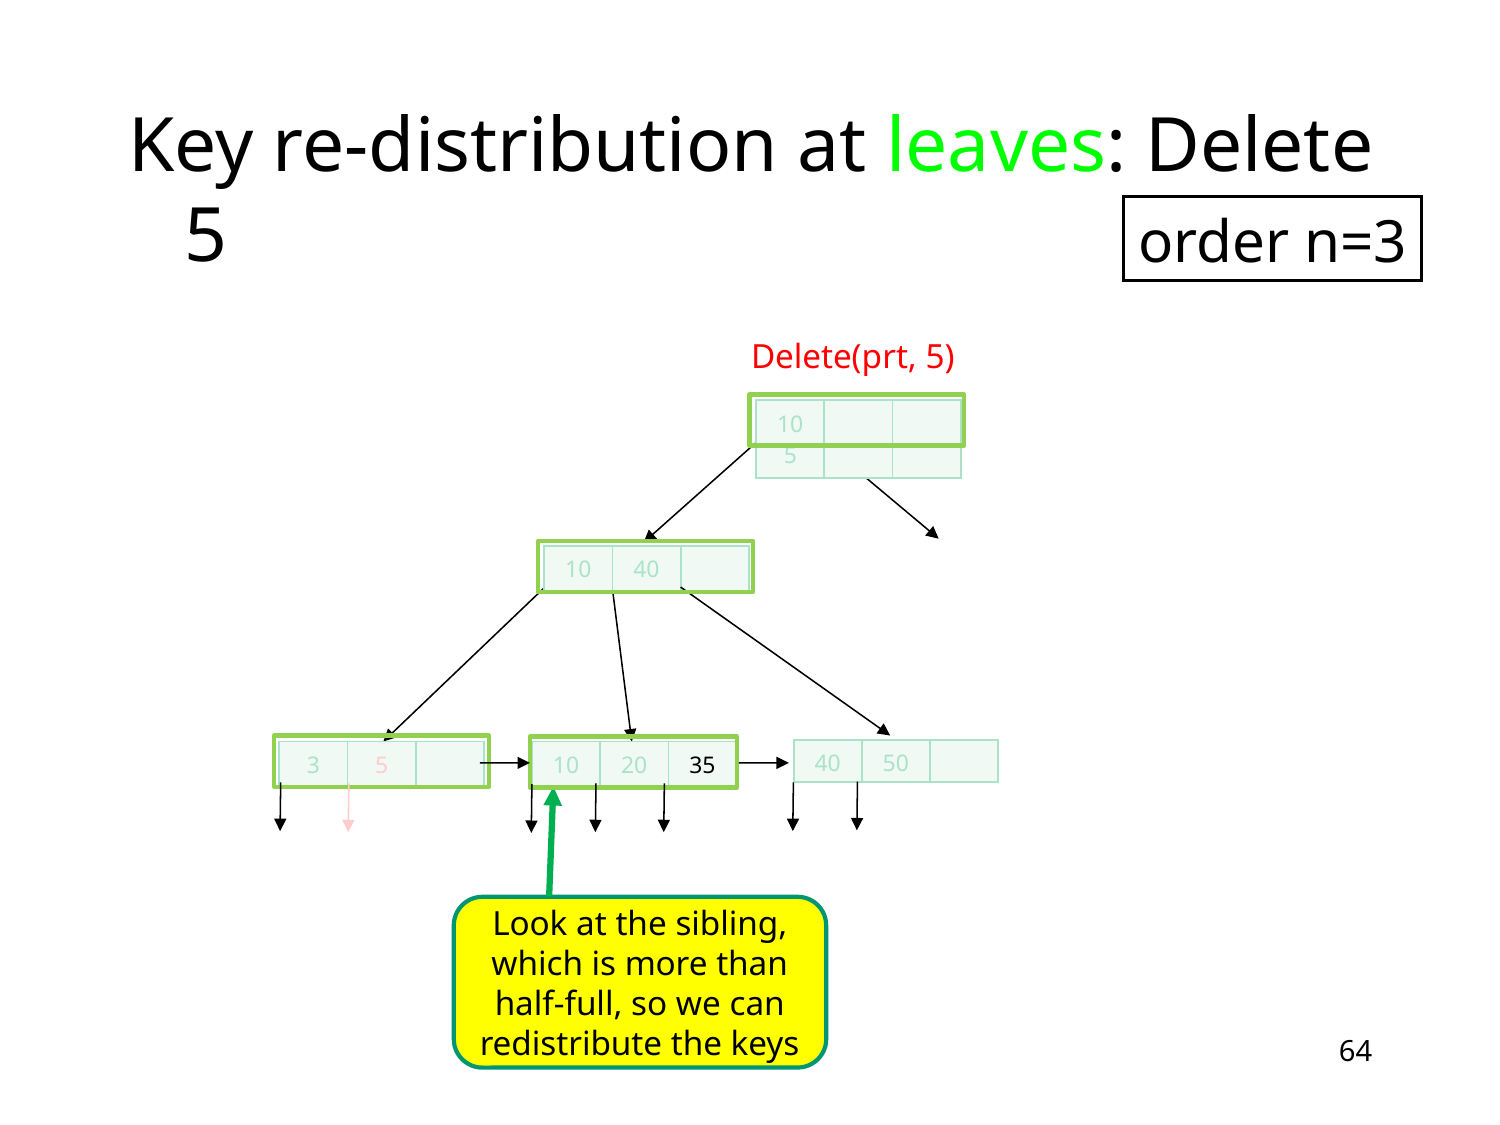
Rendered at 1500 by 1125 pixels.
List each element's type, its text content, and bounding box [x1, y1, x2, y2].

text_box [274, 782, 287, 832]
table_header [931, 741, 997, 781]
text_box [786, 782, 800, 832]
text_box [747, 392, 966, 448]
table_header [825, 448, 892, 477]
text_box [690, 594, 891, 736]
table_header 50 [863, 741, 929, 781]
text_box [528, 734, 739, 790]
table_header 40 [795, 741, 861, 781]
text_box [479, 756, 530, 770]
text_box [645, 448, 751, 539]
table_header [893, 448, 960, 477]
slide_number 64 [1074, 1024, 1388, 1101]
text_box [589, 783, 602, 833]
text_box Key re-distribution at leaves: Delete 5 [113, 89, 1418, 188]
text_box [272, 733, 491, 789]
text_box Look at the sibling, which is more than half-full, so we can redistribute the keys [451, 894, 829, 1070]
text_box [867, 479, 939, 539]
text_box [612, 594, 637, 734]
text_box [342, 783, 355, 833]
text_box Delete(prt, 5) [736, 327, 970, 383]
text_box [850, 781, 864, 831]
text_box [548, 786, 554, 897]
text_box order n=3 [1123, 196, 1422, 281]
text_box [386, 594, 538, 733]
text_box [536, 539, 755, 594]
text_box [738, 756, 789, 770]
text_box [525, 784, 538, 833]
table_header 105 [757, 448, 823, 477]
text_box [657, 783, 671, 833]
